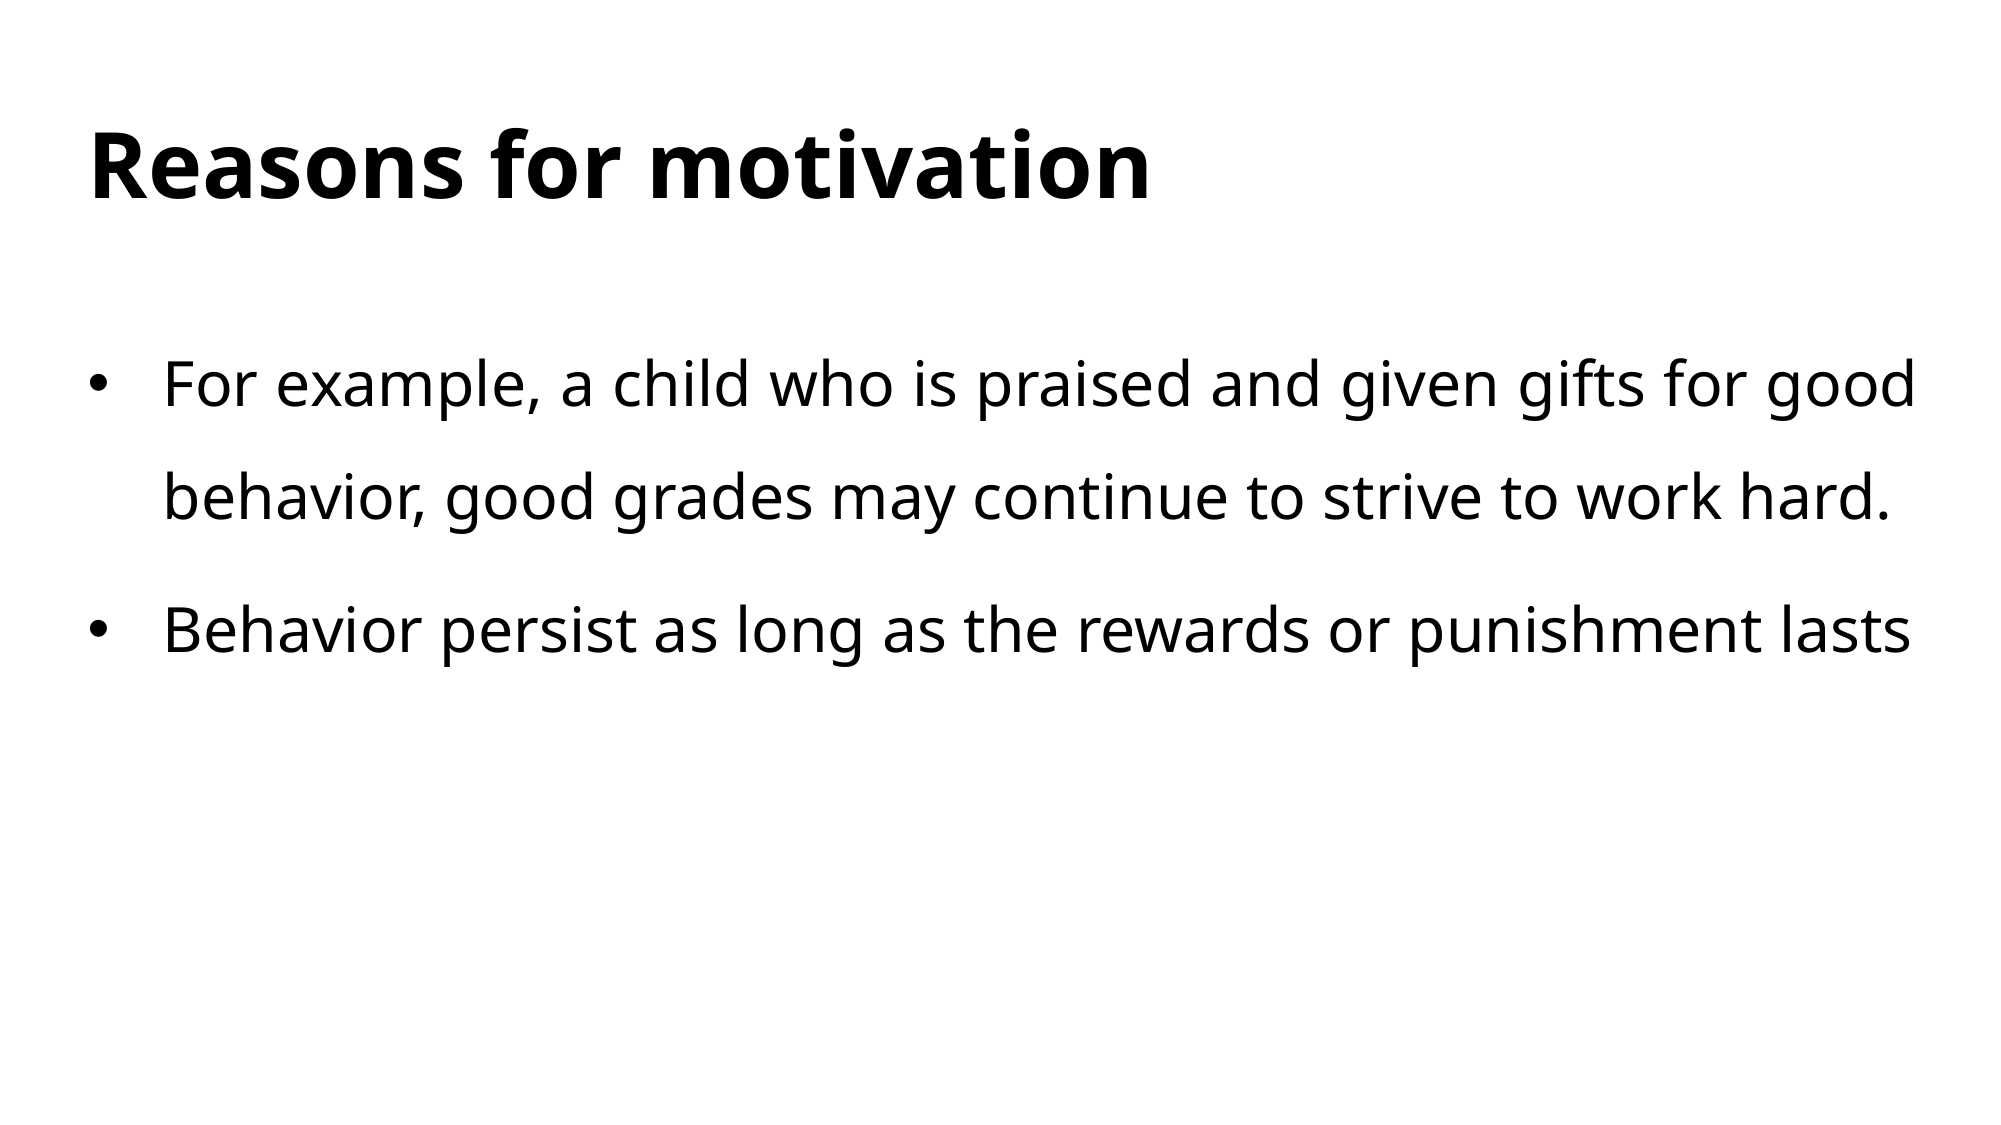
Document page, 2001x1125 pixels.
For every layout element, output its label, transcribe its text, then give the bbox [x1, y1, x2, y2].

list For example, a child who is praised and given gifts for good behavior, good grades may continue to strive to work hard. Behavior persist as long as the rewards or punishment lasts [72, 299, 1936, 1066]
title Reasons for motivation [72, 59, 1936, 278]
